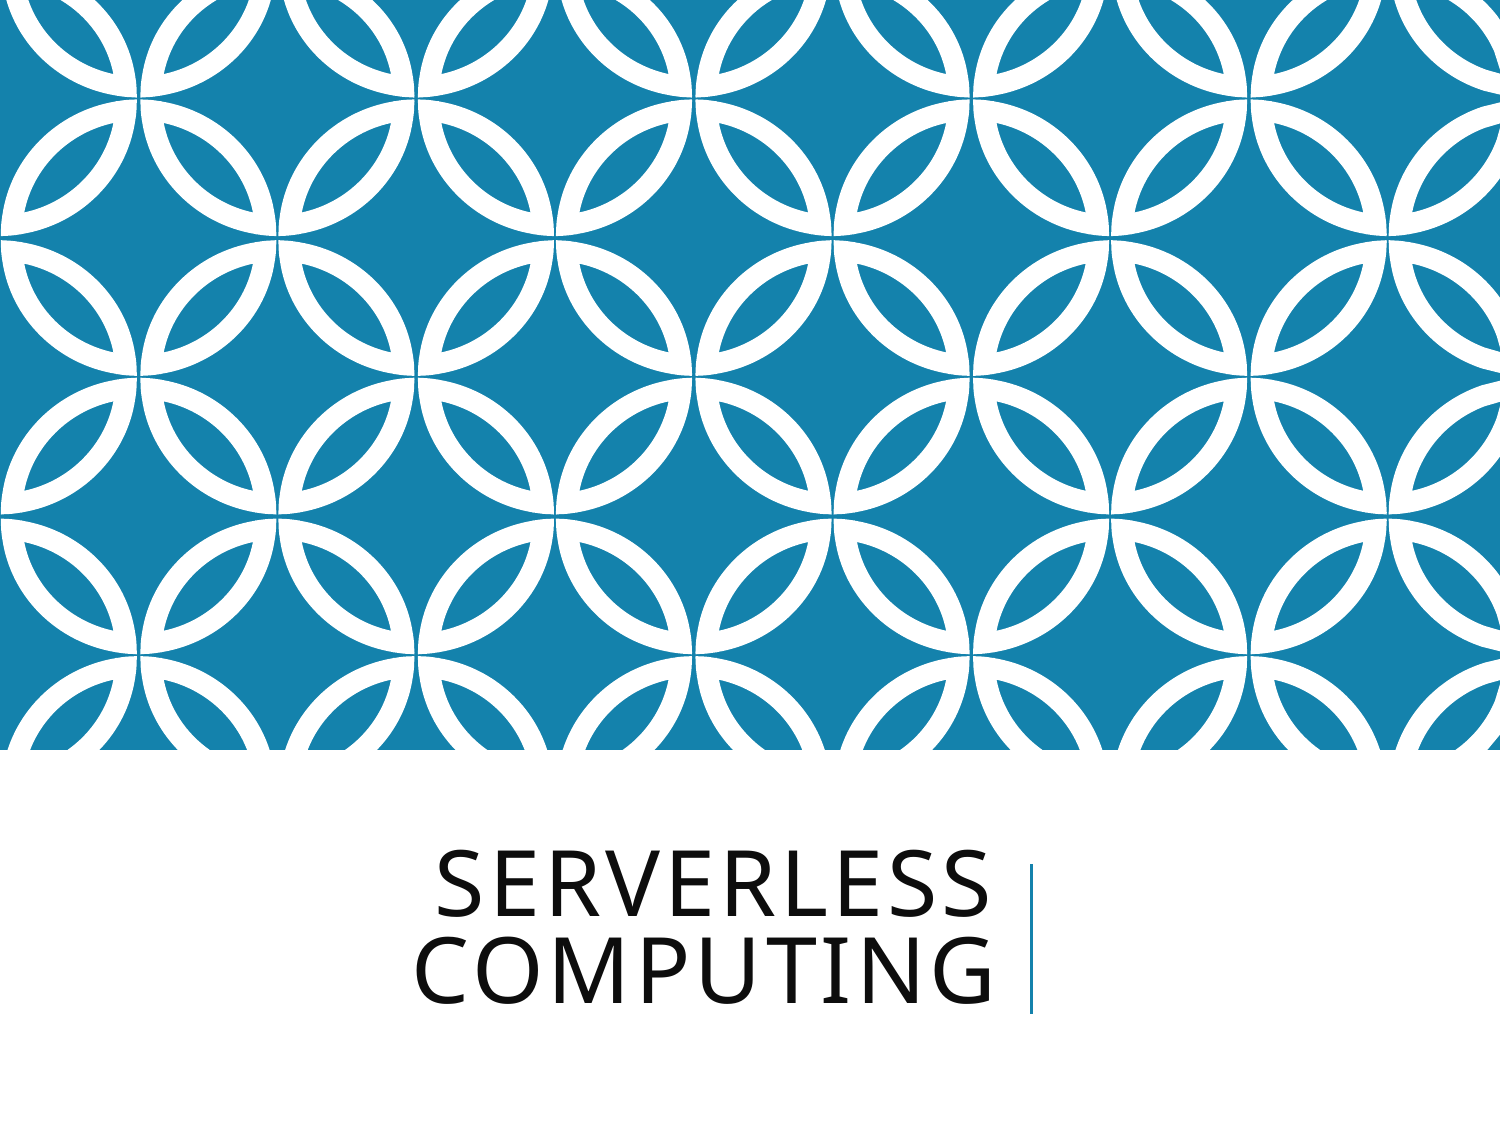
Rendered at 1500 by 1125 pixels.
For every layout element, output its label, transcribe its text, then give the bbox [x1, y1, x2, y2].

title Serverless COMPUTING [56, 813, 1013, 1054]
